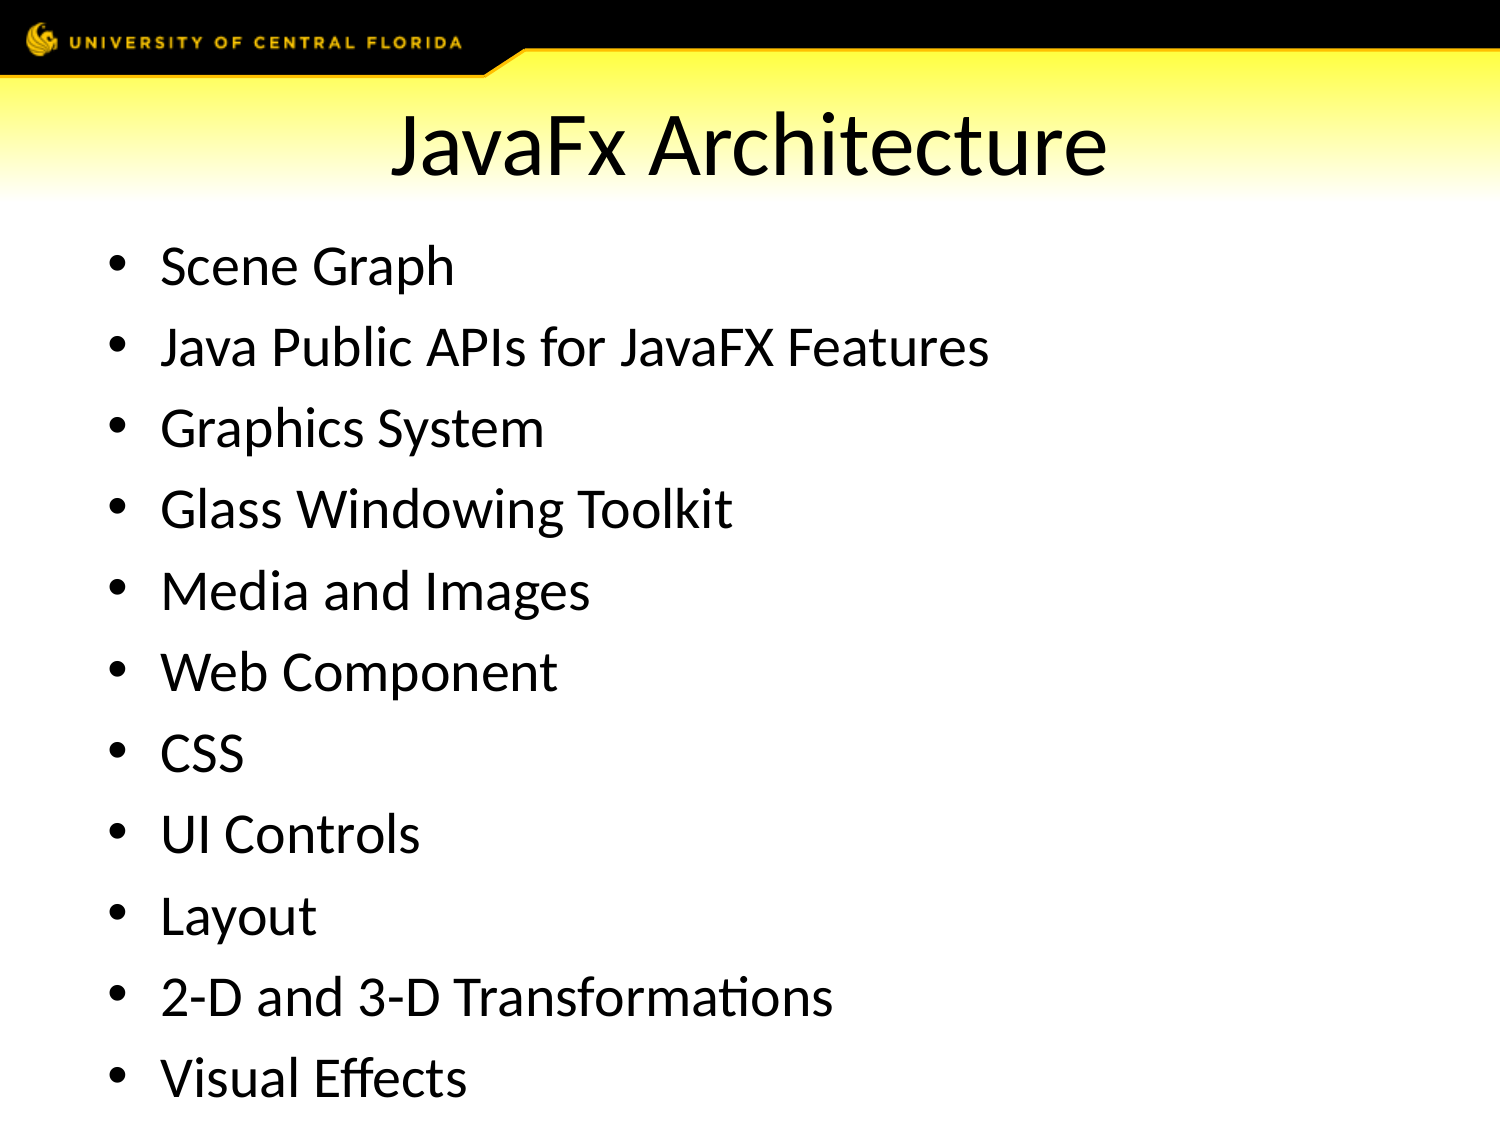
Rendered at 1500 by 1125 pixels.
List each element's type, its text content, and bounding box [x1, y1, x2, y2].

list Scene Graph Java Public APIs for JavaFX Features Graphics System Glass Windowing Toolkit Media and Images Web Component CSS UI Controls Layout 2-D and 3-D Transformations Visual Effects [92, 219, 1443, 1125]
title JavaFx Architecture [75, 45, 1425, 233]
picture [0, 0, 484, 74]
